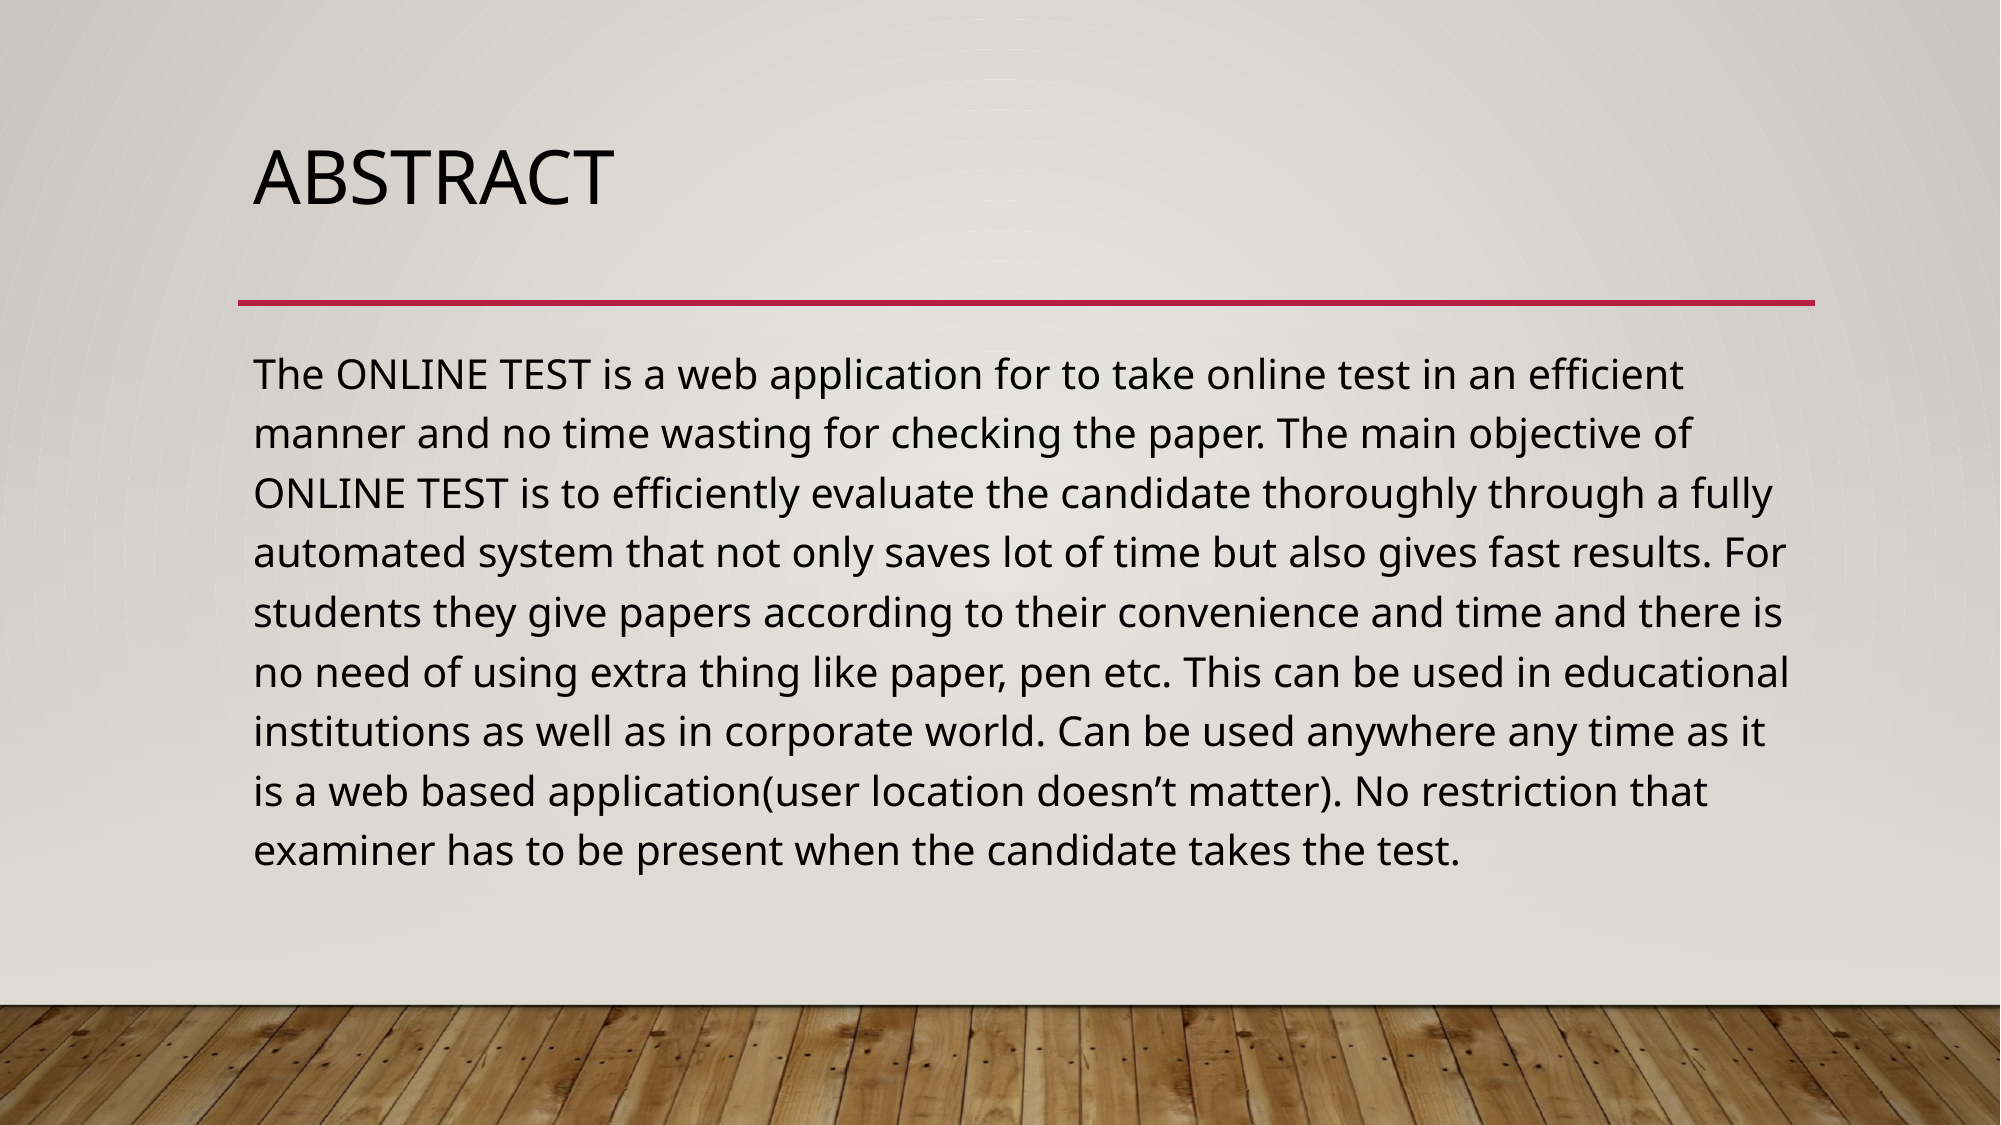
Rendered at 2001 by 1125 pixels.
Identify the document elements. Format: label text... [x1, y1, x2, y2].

list The ONLINE TEST is a web application for to take online test in an efficient manner and no time wasting for checking the paper. The main objective of ONLINE TEST is to efficiently evaluate the candidate thoroughly through a fully automated system that not only saves lot of time but also gives fast results. For students they give papers according to their convenience and time and there is no need of using extra thing like paper, pen etc. This can be used in educational institutions as well as in corporate world. Can be used anywhere any time as it is a web based application(user location doesn’t matter). No restriction that examiner has to be present when the candidate takes the test. [238, 330, 1814, 897]
picture [0, 1005, 2000, 1125]
title ABSTRACT [238, 131, 1814, 305]
